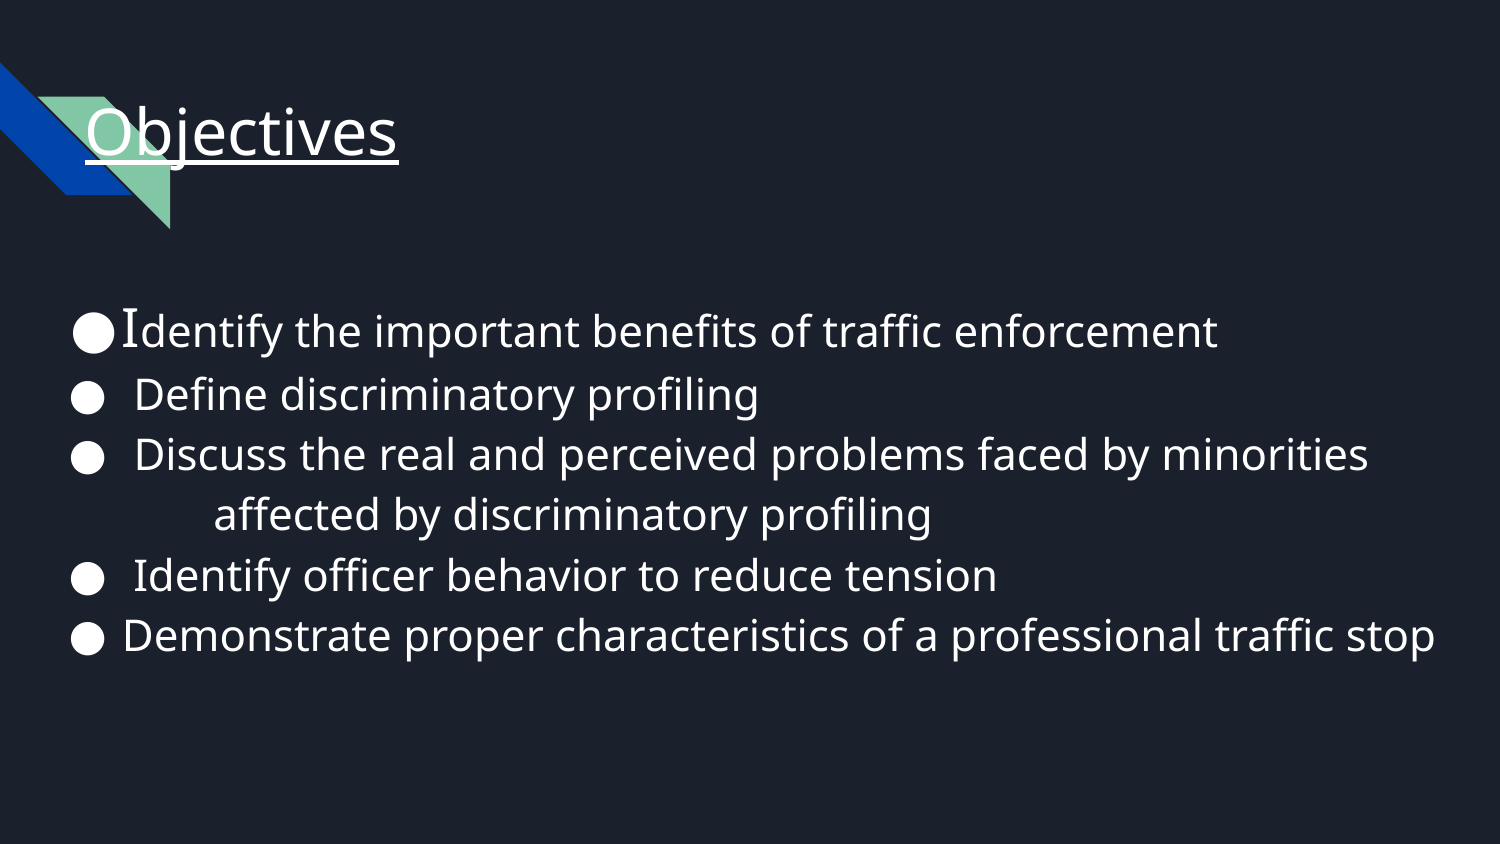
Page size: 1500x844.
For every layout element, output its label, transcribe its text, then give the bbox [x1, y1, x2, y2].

title Objectives [69, 76, 1376, 195]
list Identify the important benefits of traffic enforcement Define discriminatory profiling Discuss the real and perceived problems faced by minorities affected by discriminatory profiling Identify officer behavior to reduce tension Demonstrate proper characteristics of a professional traffic stop [31, 268, 1469, 732]
